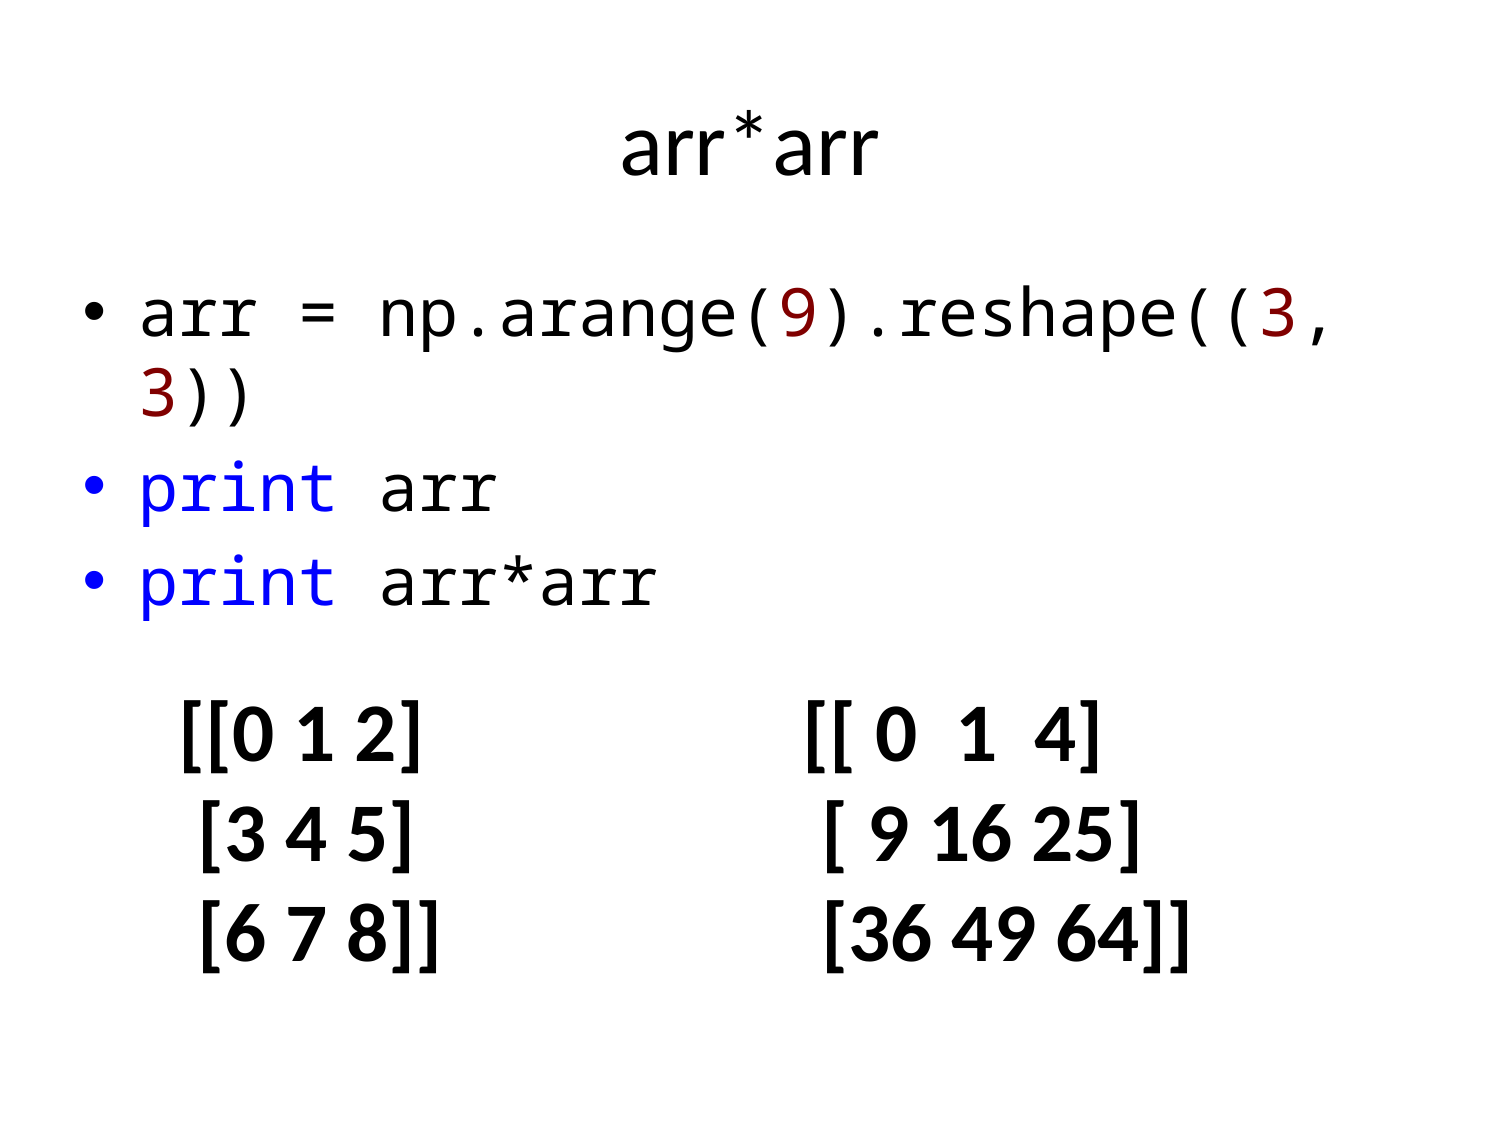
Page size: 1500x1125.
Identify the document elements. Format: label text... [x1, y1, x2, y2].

title arr*arr [74, 44, 1426, 234]
text_box [[ 0 1 4] [ 9 16 25] [36 49 64]] [795, 670, 1202, 986]
text_box [[0 1 2] [3 4 5] [6 7 8]] [171, 670, 451, 986]
list arr = np.arange(9).reshape((3, 3)) print arr print arr*arr [74, 261, 1426, 1006]
